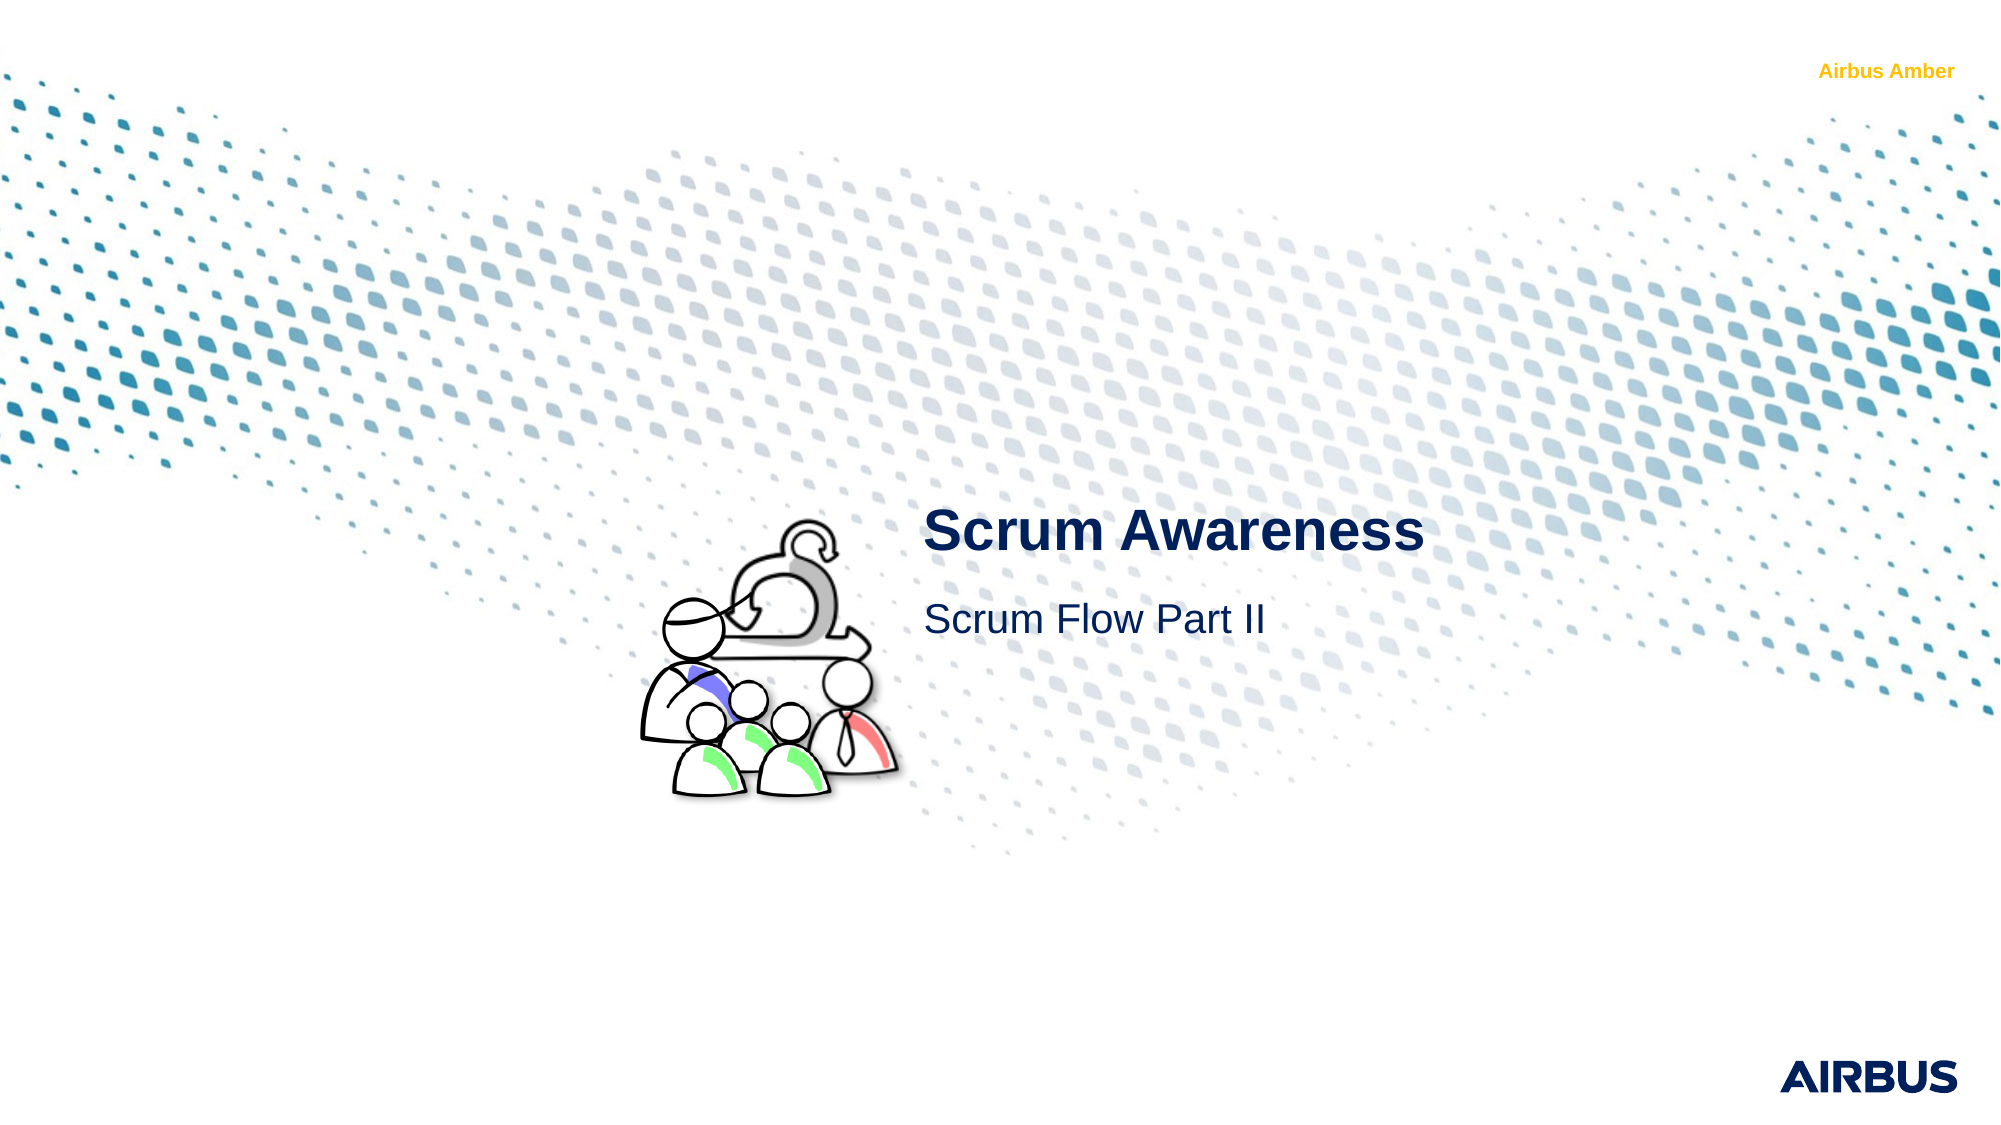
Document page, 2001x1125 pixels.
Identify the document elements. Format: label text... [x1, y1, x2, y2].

title Scrum Awareness [924, 337, 1943, 563]
list Airbus Amber [1418, 54, 1955, 79]
text_box Scrum Flow Part II [923, 587, 1943, 658]
picture [0, 0, 2000, 1125]
